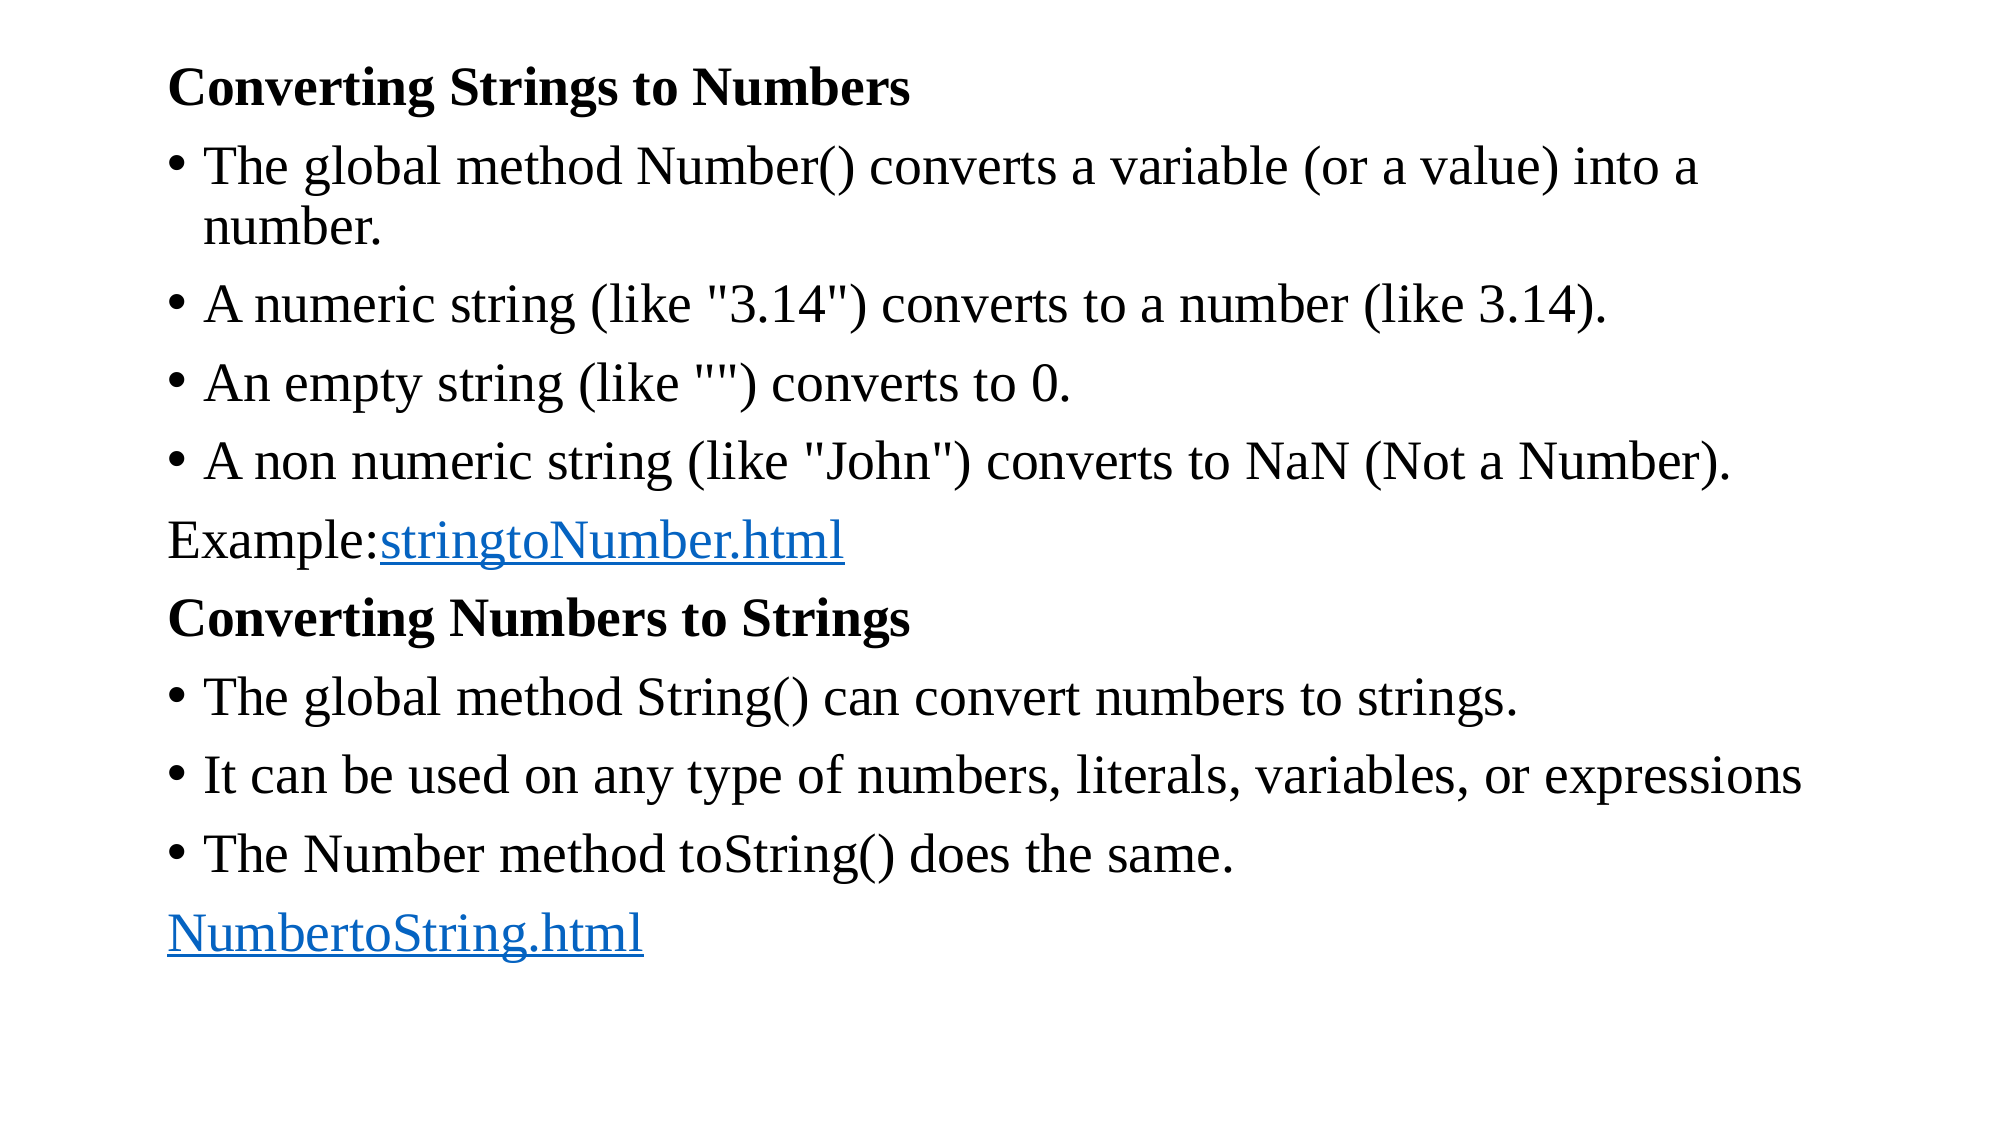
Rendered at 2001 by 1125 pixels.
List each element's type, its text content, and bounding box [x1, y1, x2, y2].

list Converting Strings to Numbers The global method Number() converts a variable (or a value) into a number. A numeric string (like "3.14") converts to a number (like 3.14). An empty string (like "") converts to 0. A non numeric string (like "John") converts to NaN (Not a Number). Example:stringtoNumber.html Converting Numbers to Strings The global method String() can convert numbers to strings. It can be used on any type of numbers, literals, variables, or expressions The Number method toString() does the same. NumbertoString.html [152, 50, 1877, 1063]
